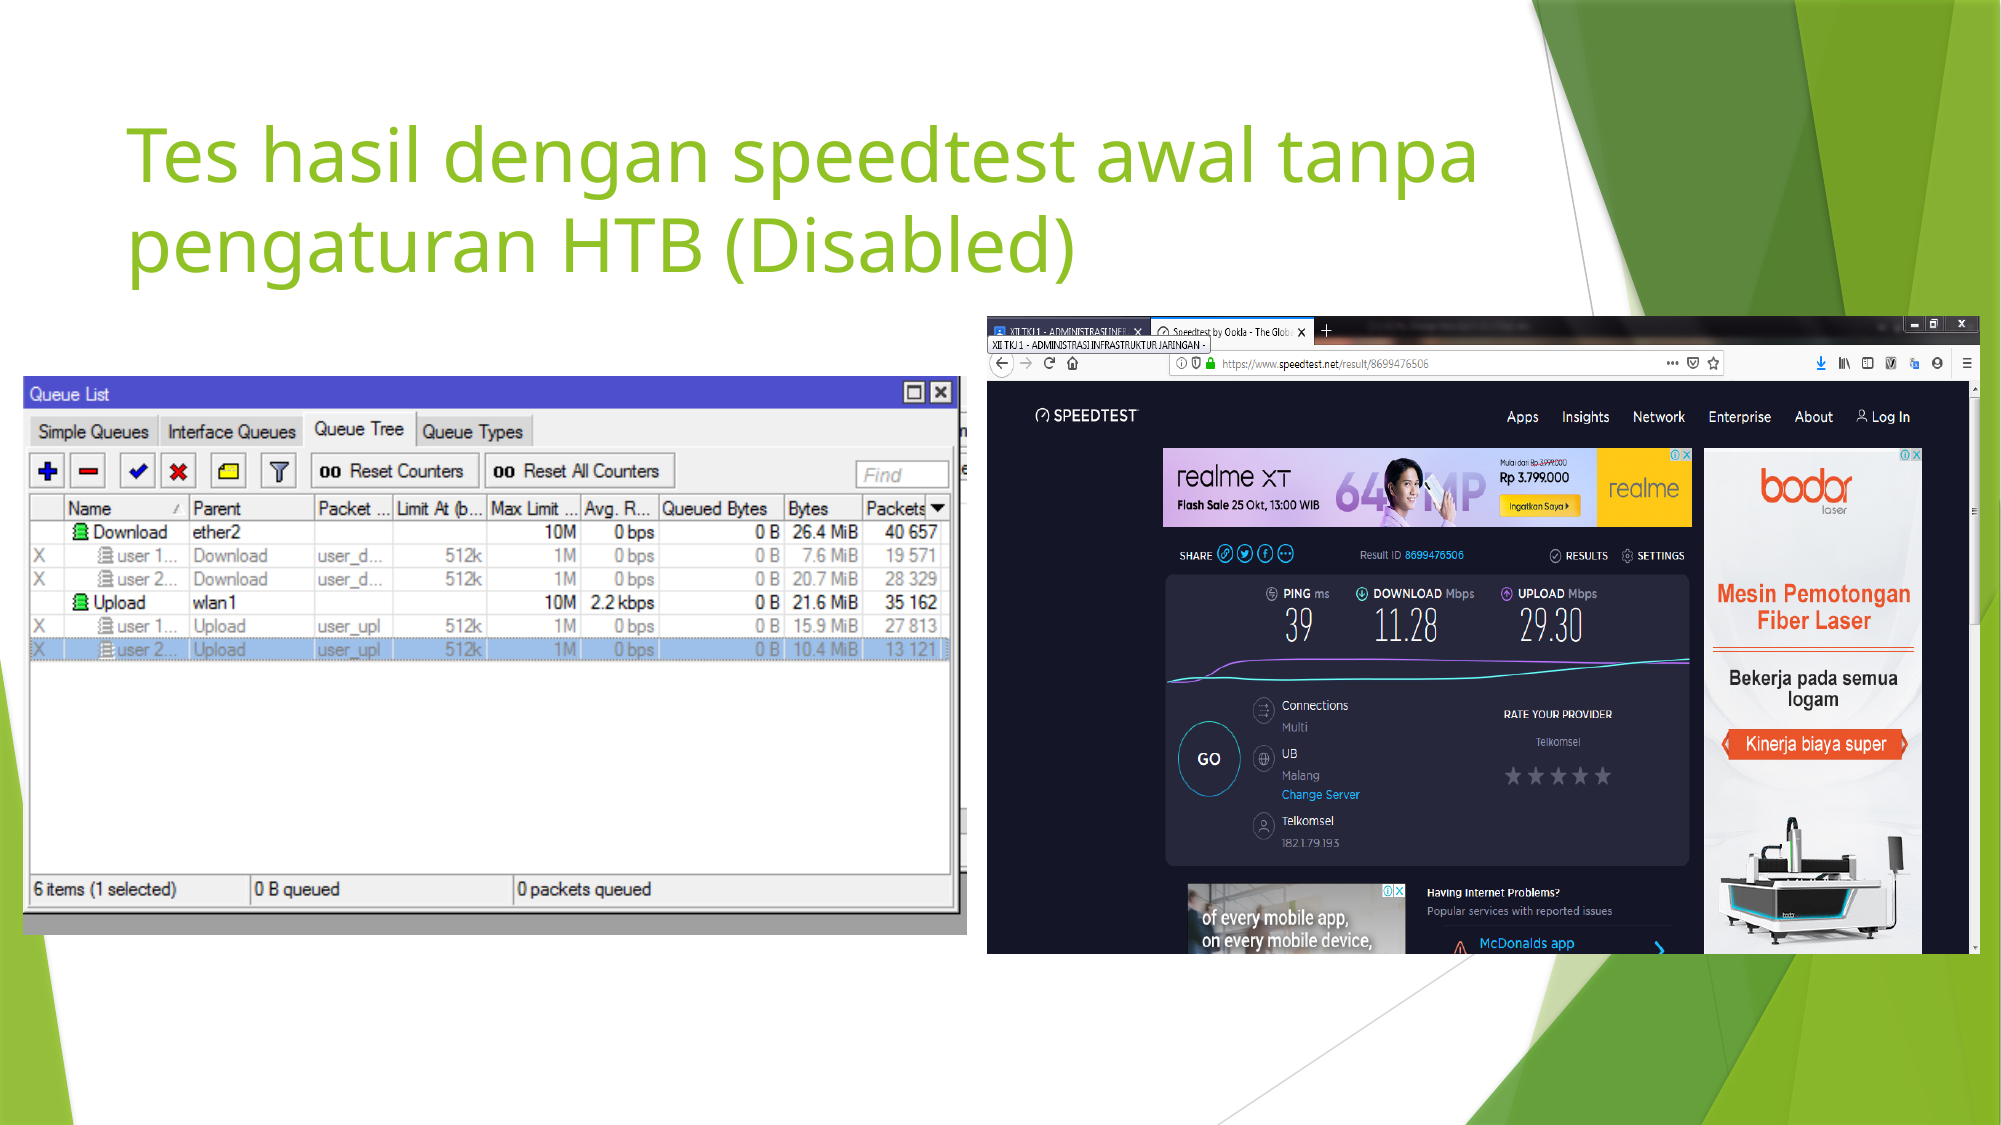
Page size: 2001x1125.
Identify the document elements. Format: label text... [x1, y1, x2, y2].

title Tes hasil dengan speedtest awal tanpa pengaturan HTB (Disabled) [111, 99, 1522, 317]
picture [23, 376, 967, 935]
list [986, 316, 1980, 954]
